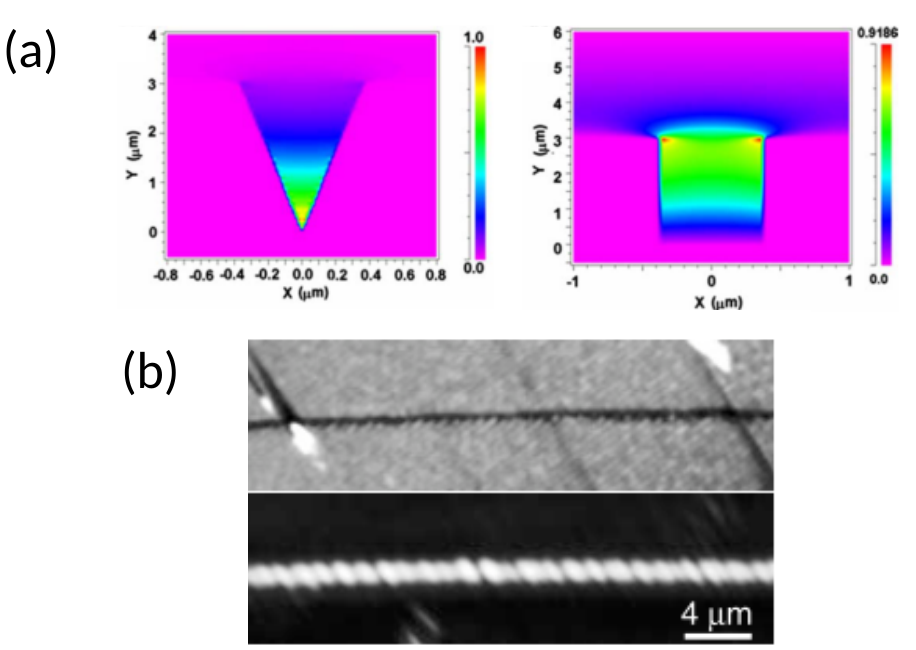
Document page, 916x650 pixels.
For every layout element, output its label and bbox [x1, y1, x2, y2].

text_box [0, 0, 915, 647]
